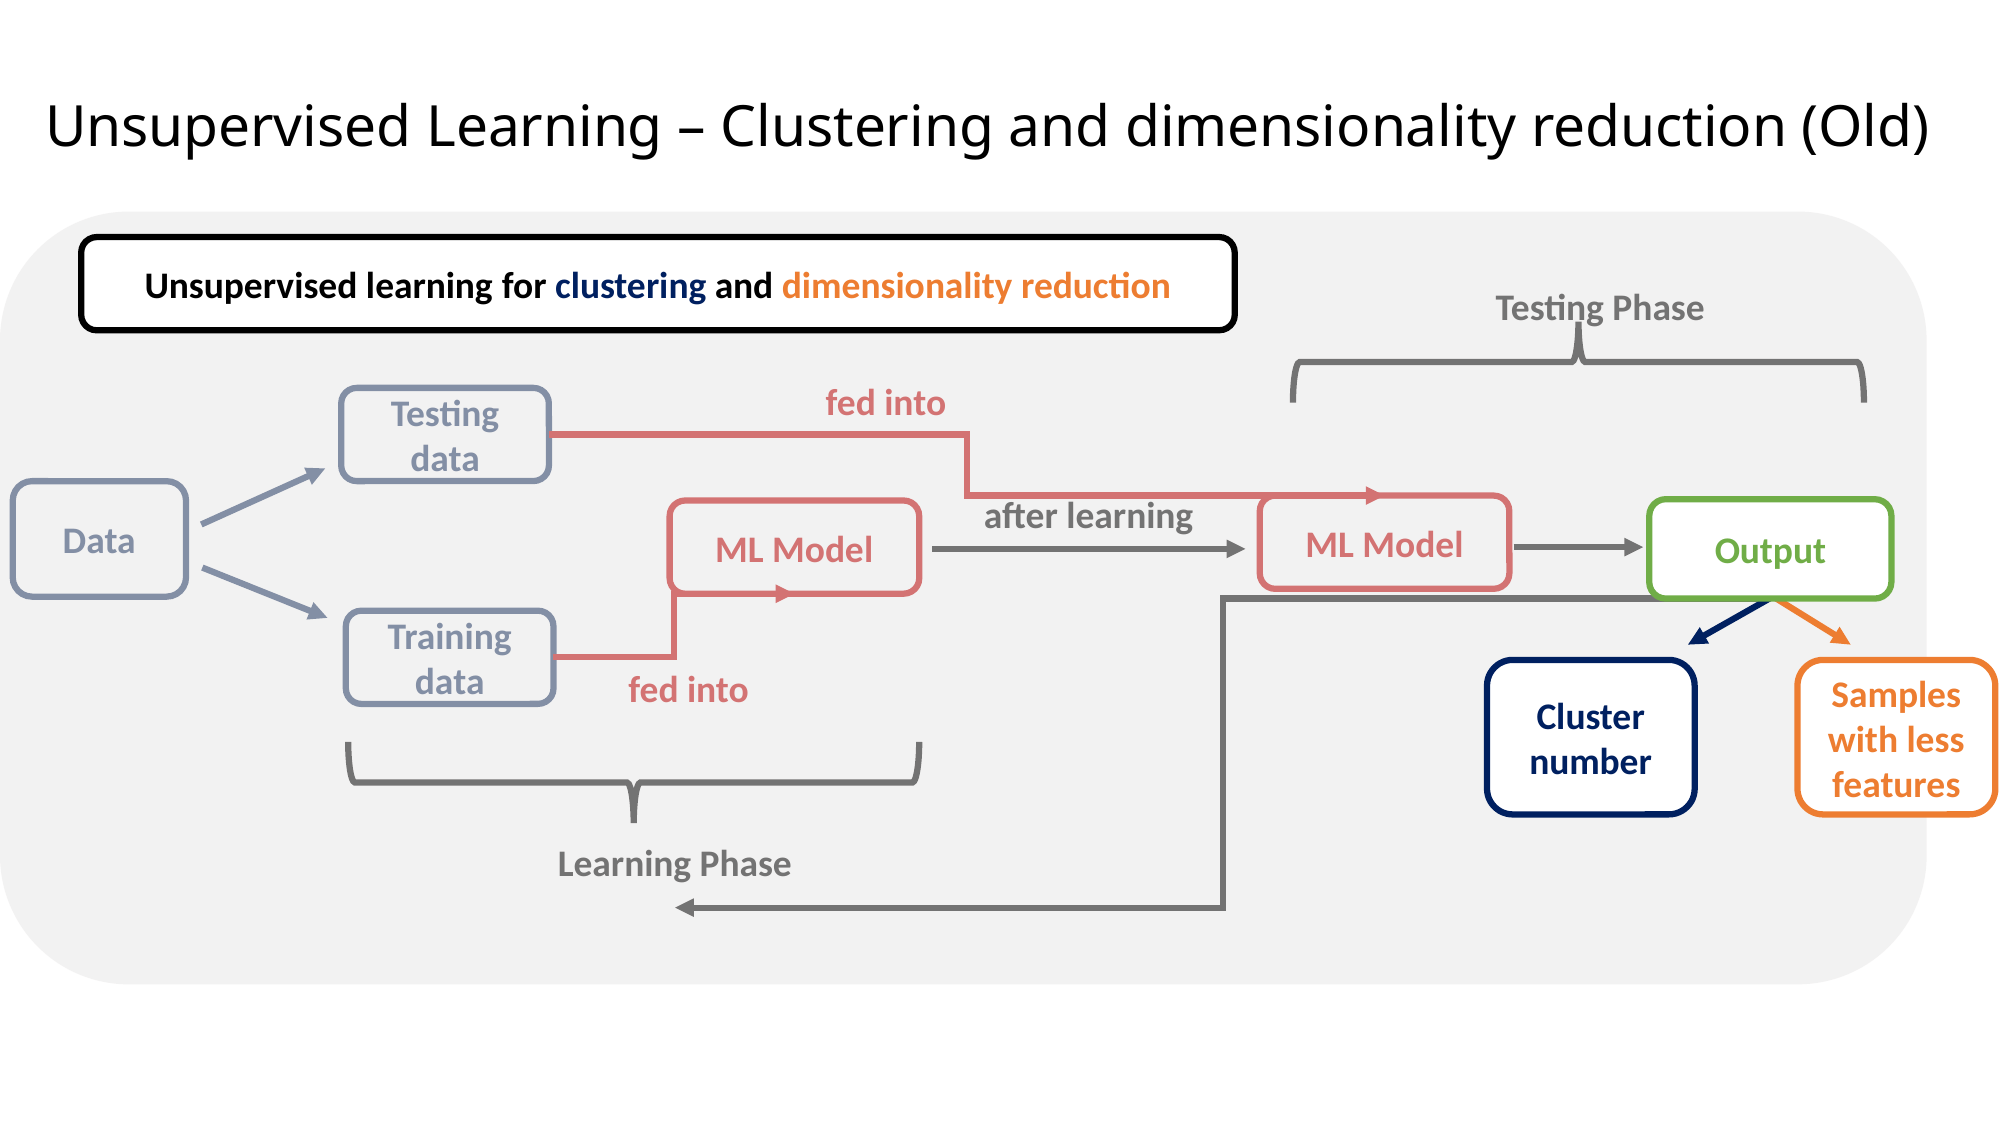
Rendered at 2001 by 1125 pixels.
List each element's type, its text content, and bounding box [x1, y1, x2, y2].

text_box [0, 211, 1996, 985]
title Unsupervised Learning – Clustering and dimensionality reduction (Old) [30, 81, 1969, 175]
